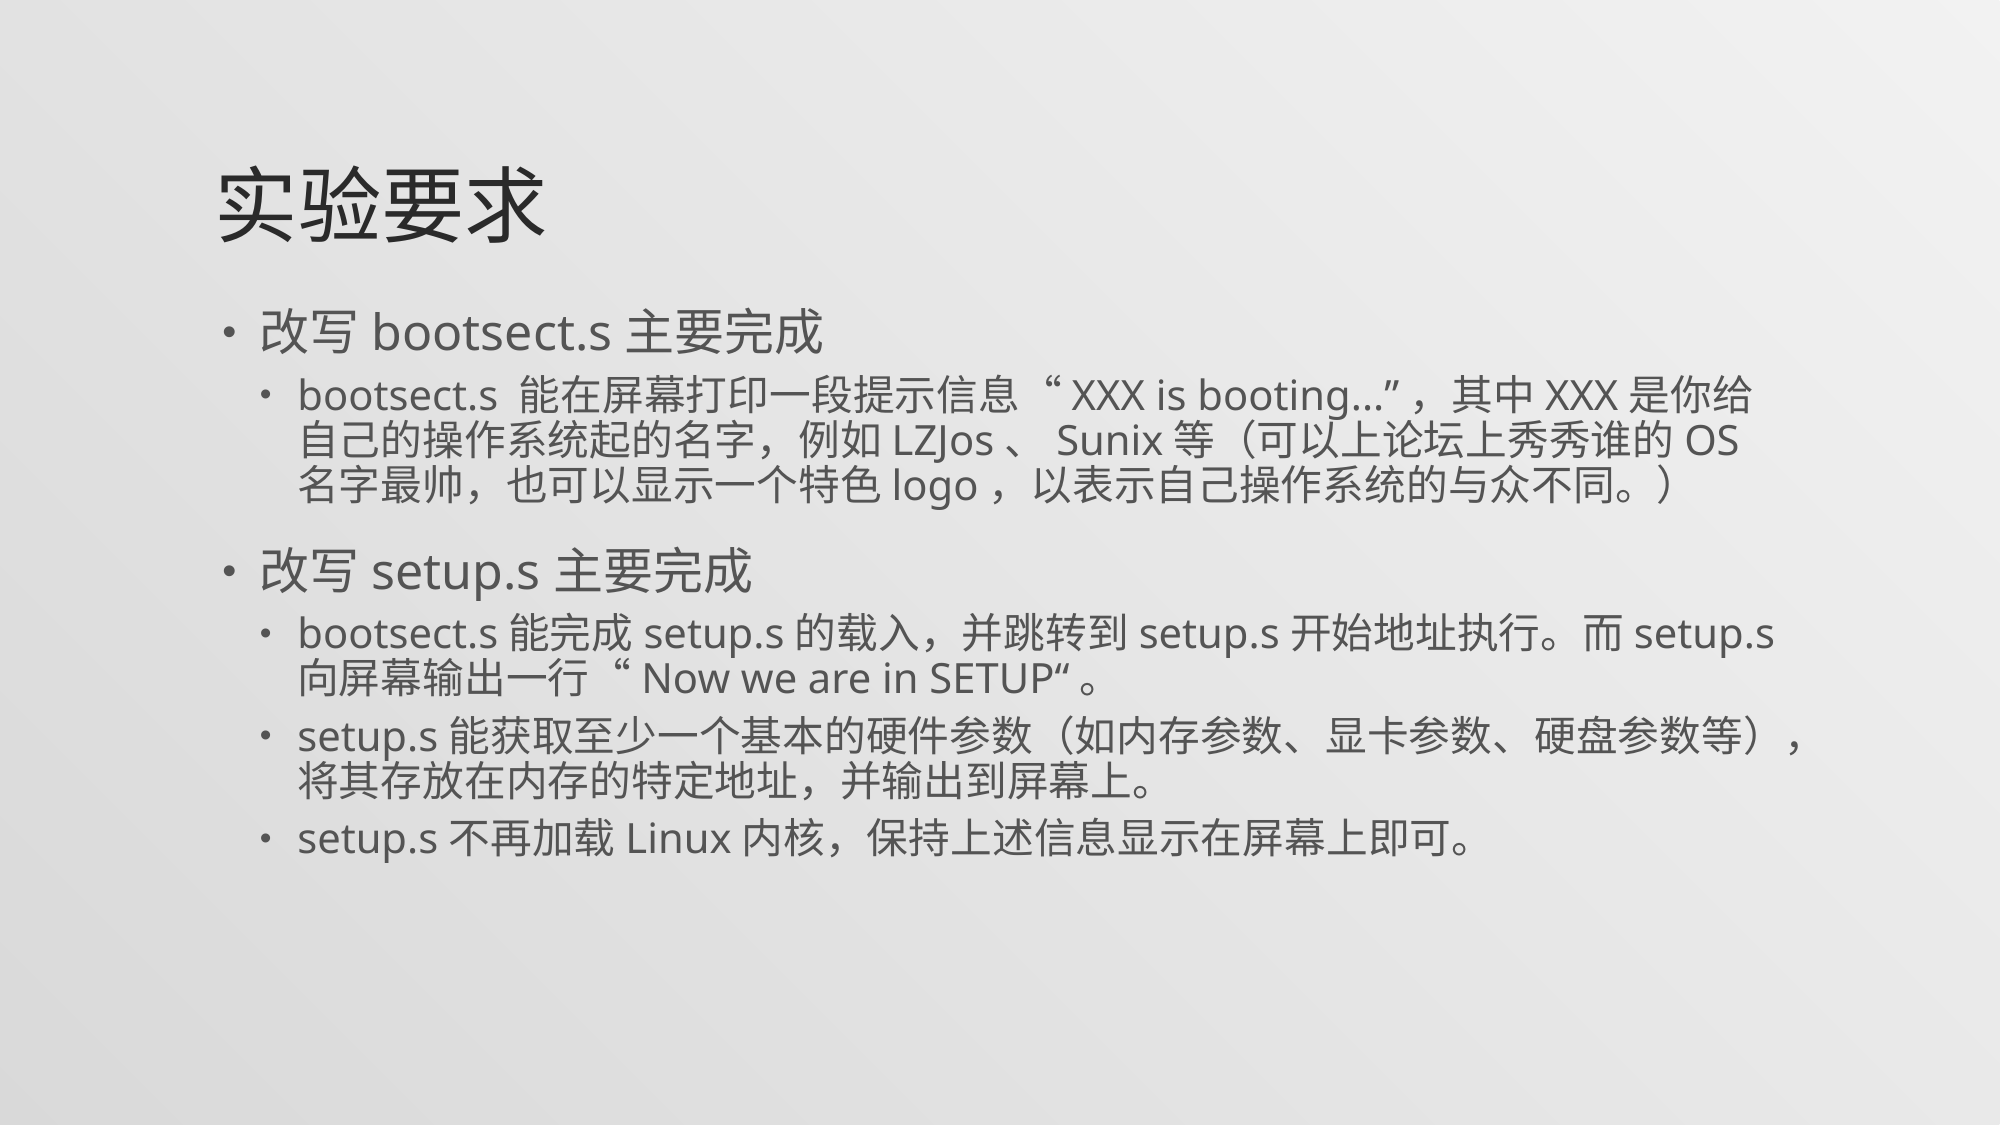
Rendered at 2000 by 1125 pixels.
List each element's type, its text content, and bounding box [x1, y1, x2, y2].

title 实验要求 [199, 45, 1800, 263]
list 改写bootsect.s主要完成 bootsect.s 能在屏幕打印一段提示信息“XXX is booting...”，其中XXX是你给自己的操作系统起的名字，例如LZJos、Sunix等（可以上论坛上秀秀谁的OS名字最帅，也可以显示一个特色logo，以表示自己操作系统的与众不同。） 改写setup.s主要完成 bootsect.s能完成setup.s的载入，并跳转到setup.s开始地址执行。而setup.s向屏幕输出一行“Now we are in SETUP“。 setup.s能获取至少一个基本的硬件参数（如内存参数、显卡参数、硬盘参数等），将其存放在内存的特定地址，并输出到屏幕上。 setup.s不再加载Linux内核，保持上述信息显示在屏幕上即可。 [199, 299, 1800, 1013]
